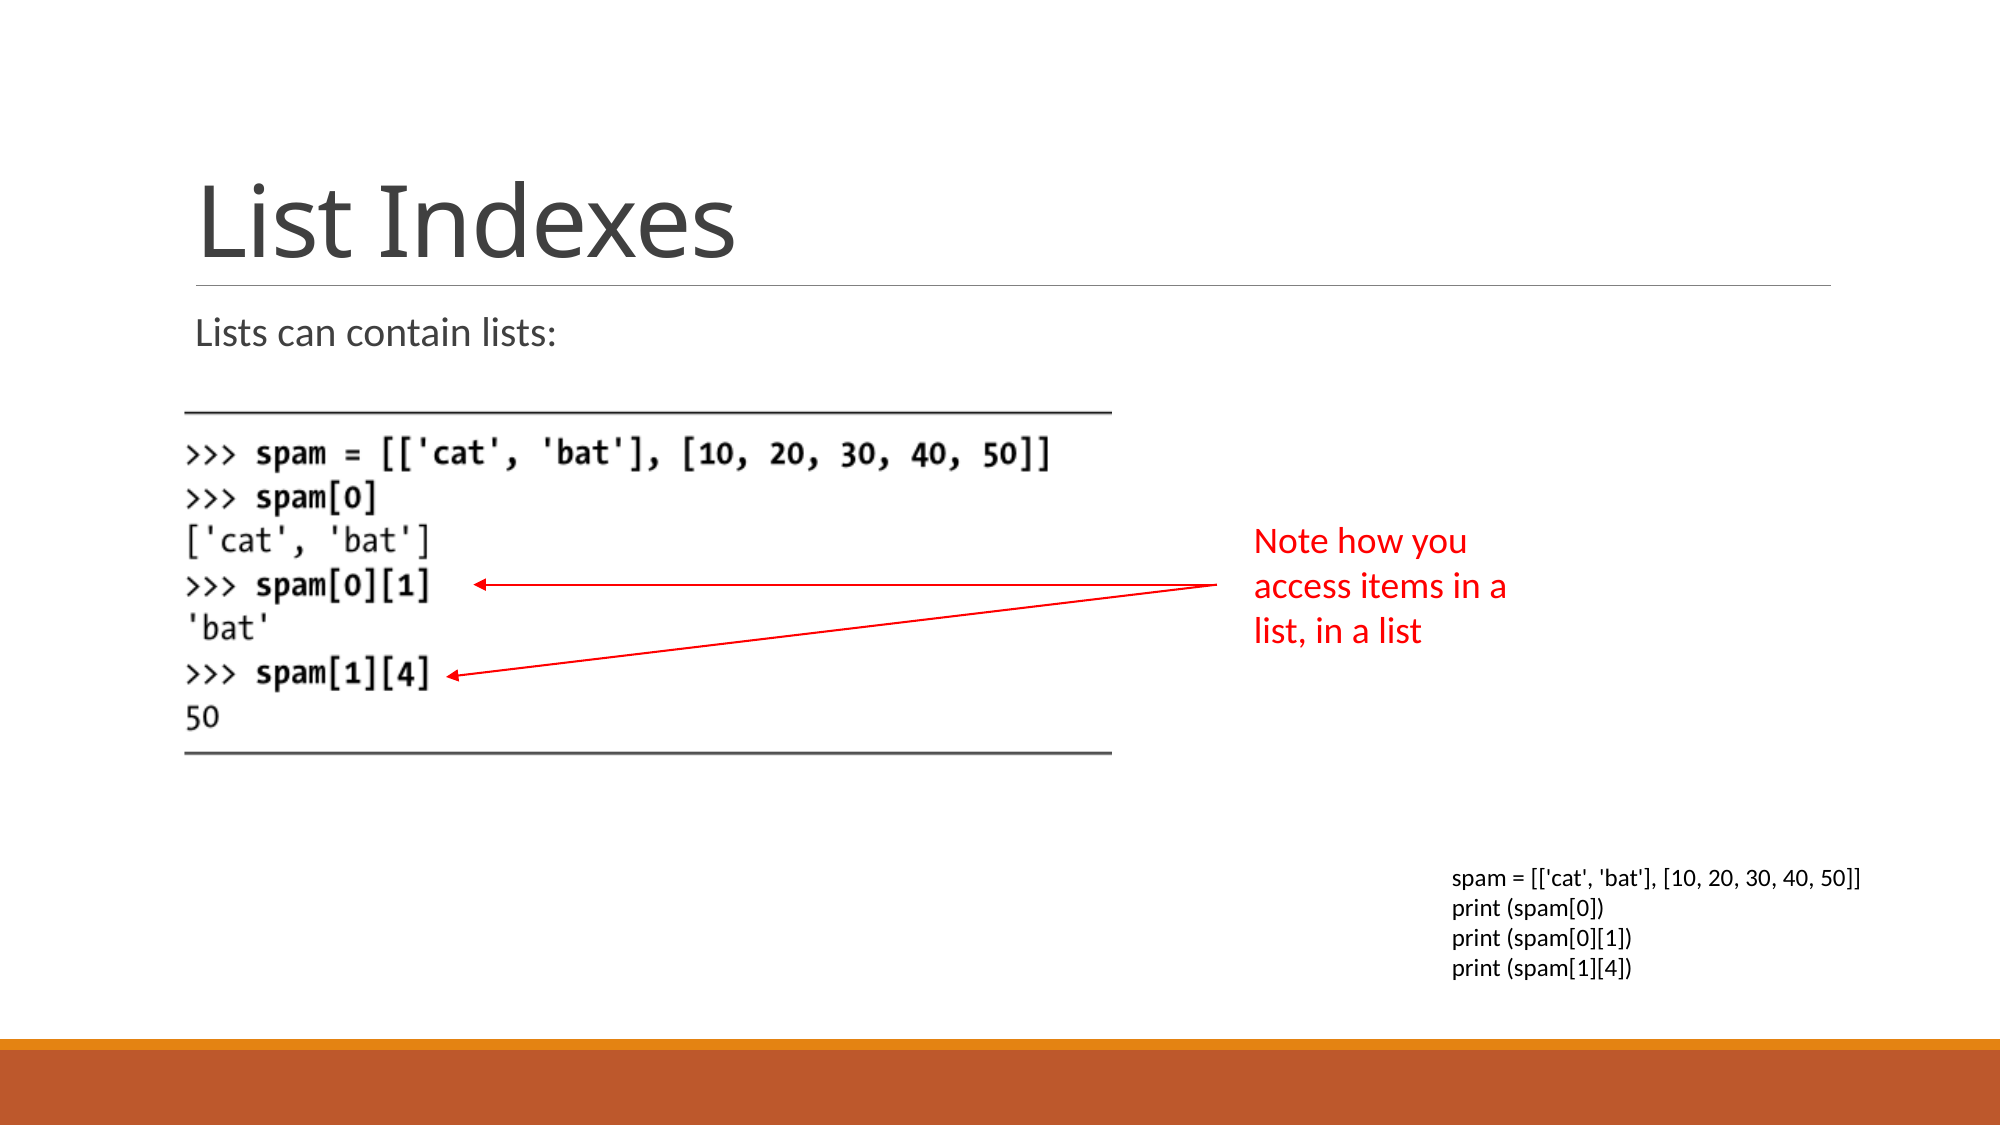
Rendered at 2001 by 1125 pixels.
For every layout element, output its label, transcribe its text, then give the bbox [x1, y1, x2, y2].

text_box spam = [['cat', 'bat'], [10, 20, 30, 40, 50]] print (spam[0]) print (spam[0][1]) print (spam[1][4]) [1437, 854, 1878, 989]
text_box Note how you access items in a list, in a list [1239, 508, 1530, 659]
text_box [445, 584, 1218, 678]
title List Indexes [180, 47, 1830, 285]
picture [179, 384, 1112, 786]
list Lists can contain lists: [180, 302, 1830, 963]
